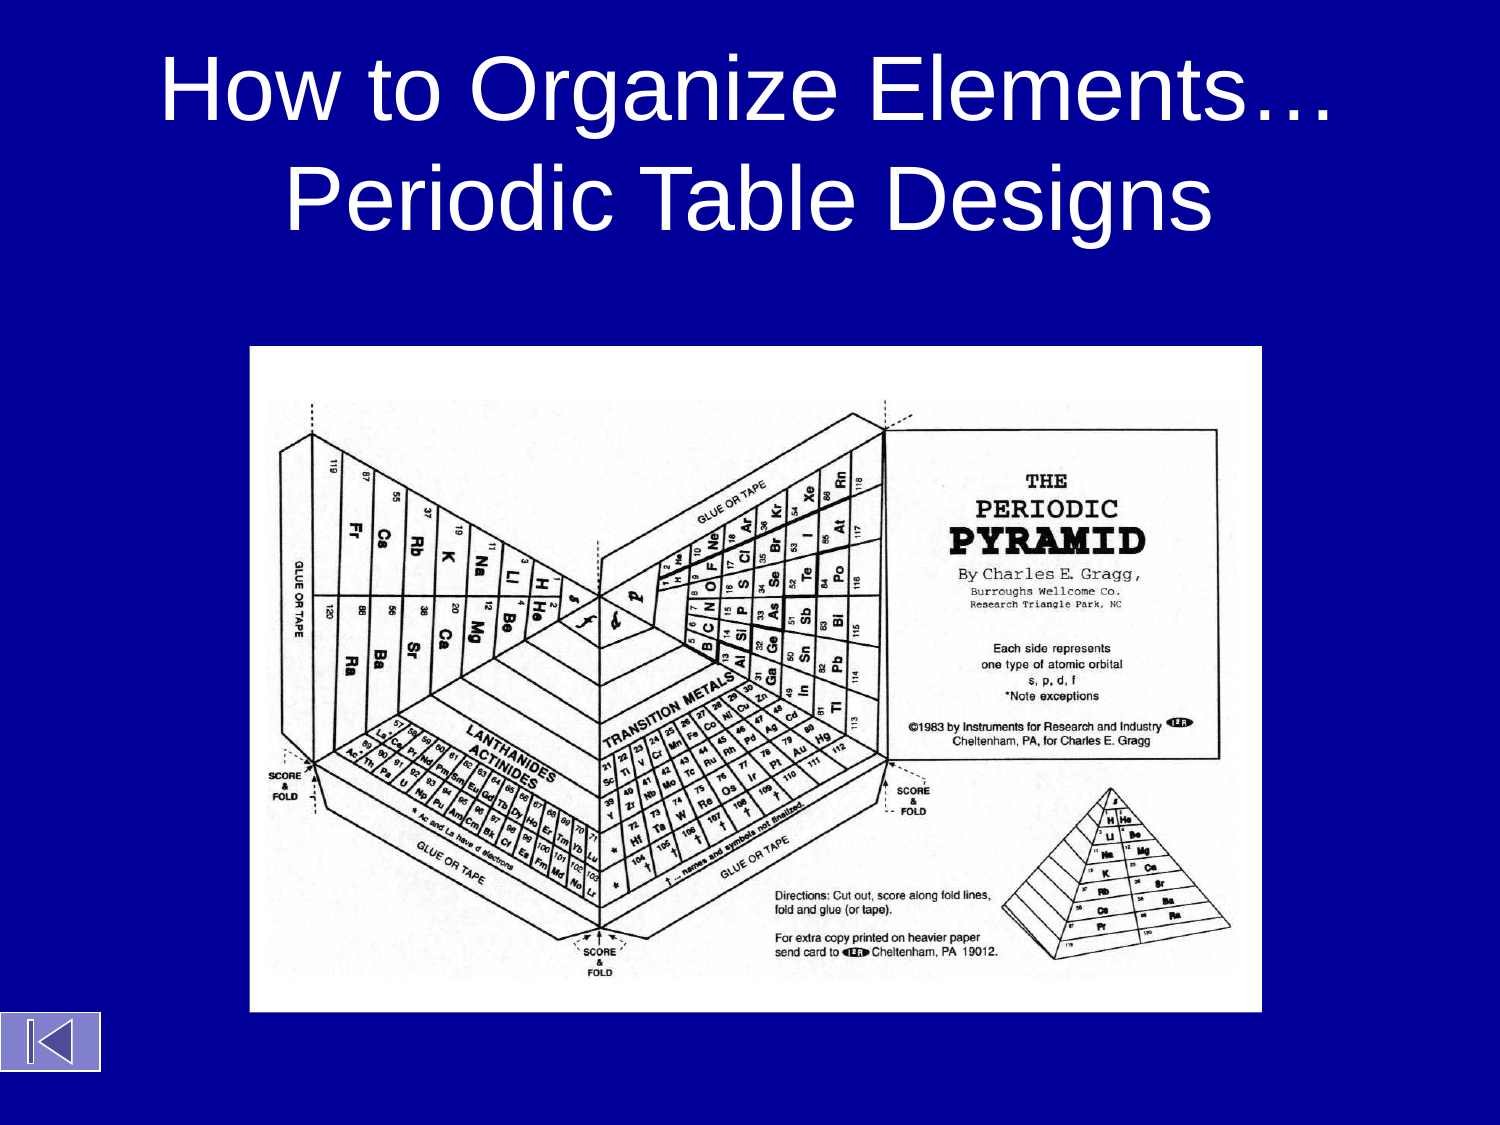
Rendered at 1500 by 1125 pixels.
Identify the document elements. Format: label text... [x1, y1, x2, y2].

text_box [0, 1012, 100, 1072]
picture [266, 399, 1237, 980]
text_box [249, 346, 1262, 1013]
title How to Organize Elements… Periodic Table Designs [74, 44, 1426, 233]
